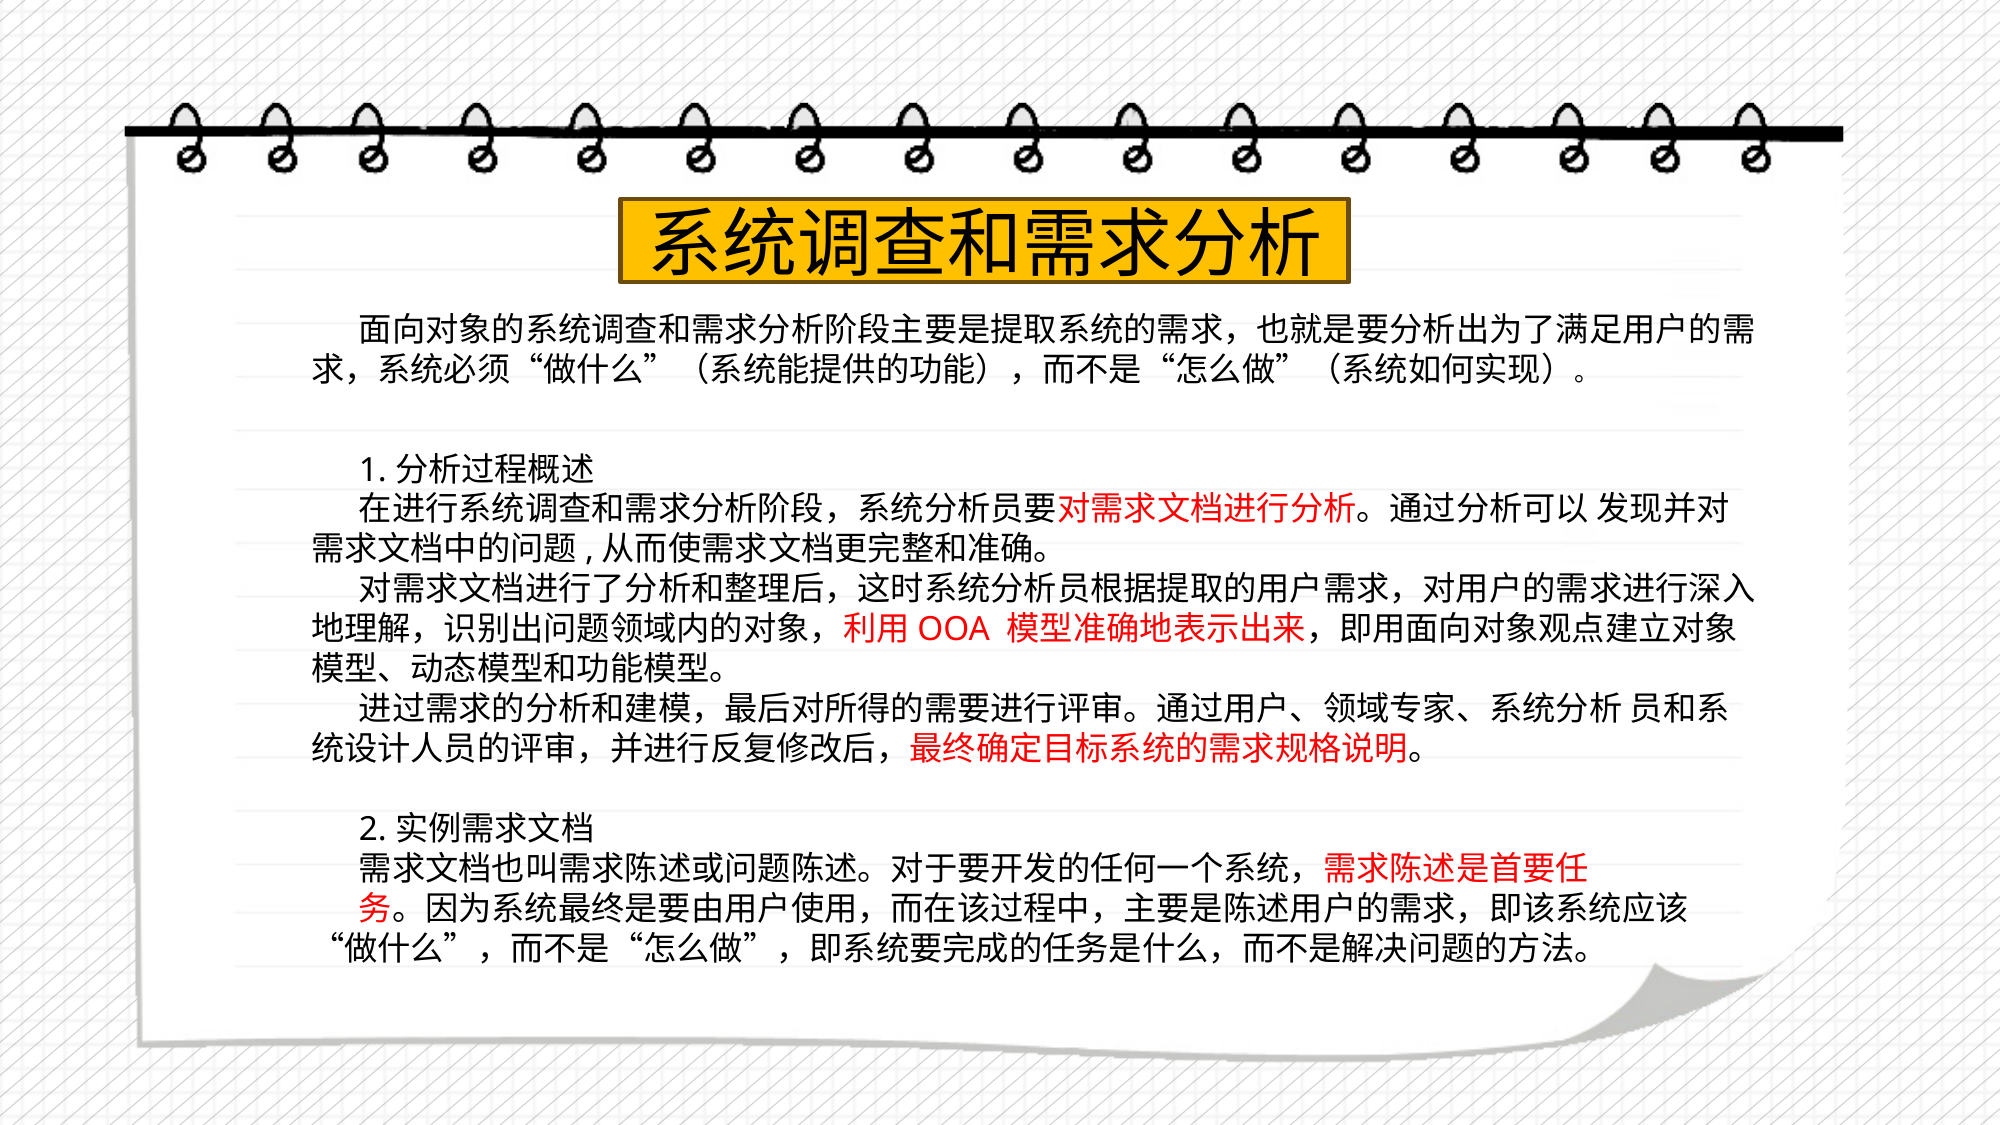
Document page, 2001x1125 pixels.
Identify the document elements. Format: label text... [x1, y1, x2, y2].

text_box 系统调查和需求分析 [620, 199, 1349, 283]
text_box 面向对象的系统调查和需求分析阶段主要是提取系统的需求，也就是要分析出为了满足用户的需求，系统必须“做什么”（系统能提供的功能），而不是“怎么做”（系统如何实现）。 1.分析过程概述 在进行系统调查和需求分析阶段，系统分析员要对需求文档进行分析。通过分析可以 发现并对需求文档中的问题,从而使需求文档更完整和准确。 对需求文档进行了分析和整理后，这时系统分析员根据提取的用户需求，对用户的需求进行深入地理解，识别出问题领域内的对象，利用OOA 模型准确地表示出来，即用面向对象观点建立对象模型、动态模型和功能模型。 进过需求的分析和建模，最后对所得的需要进行评审。通过用户、领域专家、系统分析 员和系统设计人员的评审，并进行反复修改后，最终确定目标系统的需求规格说明。 2.实例需求文档 需求文档也叫需求陈述或问题陈述。对于要开发的任何一个系统，需求陈述是首要任 务。因为系统最终是要由用户使用，而在该过程中，主要是陈述用户的需求，即该系统应该 “做什么”，而不是“怎么做”，即系统要完成的任务是什么，而不是解决问题的方法。 [296, 300, 1773, 974]
picture [0, 0, 2000, 1125]
